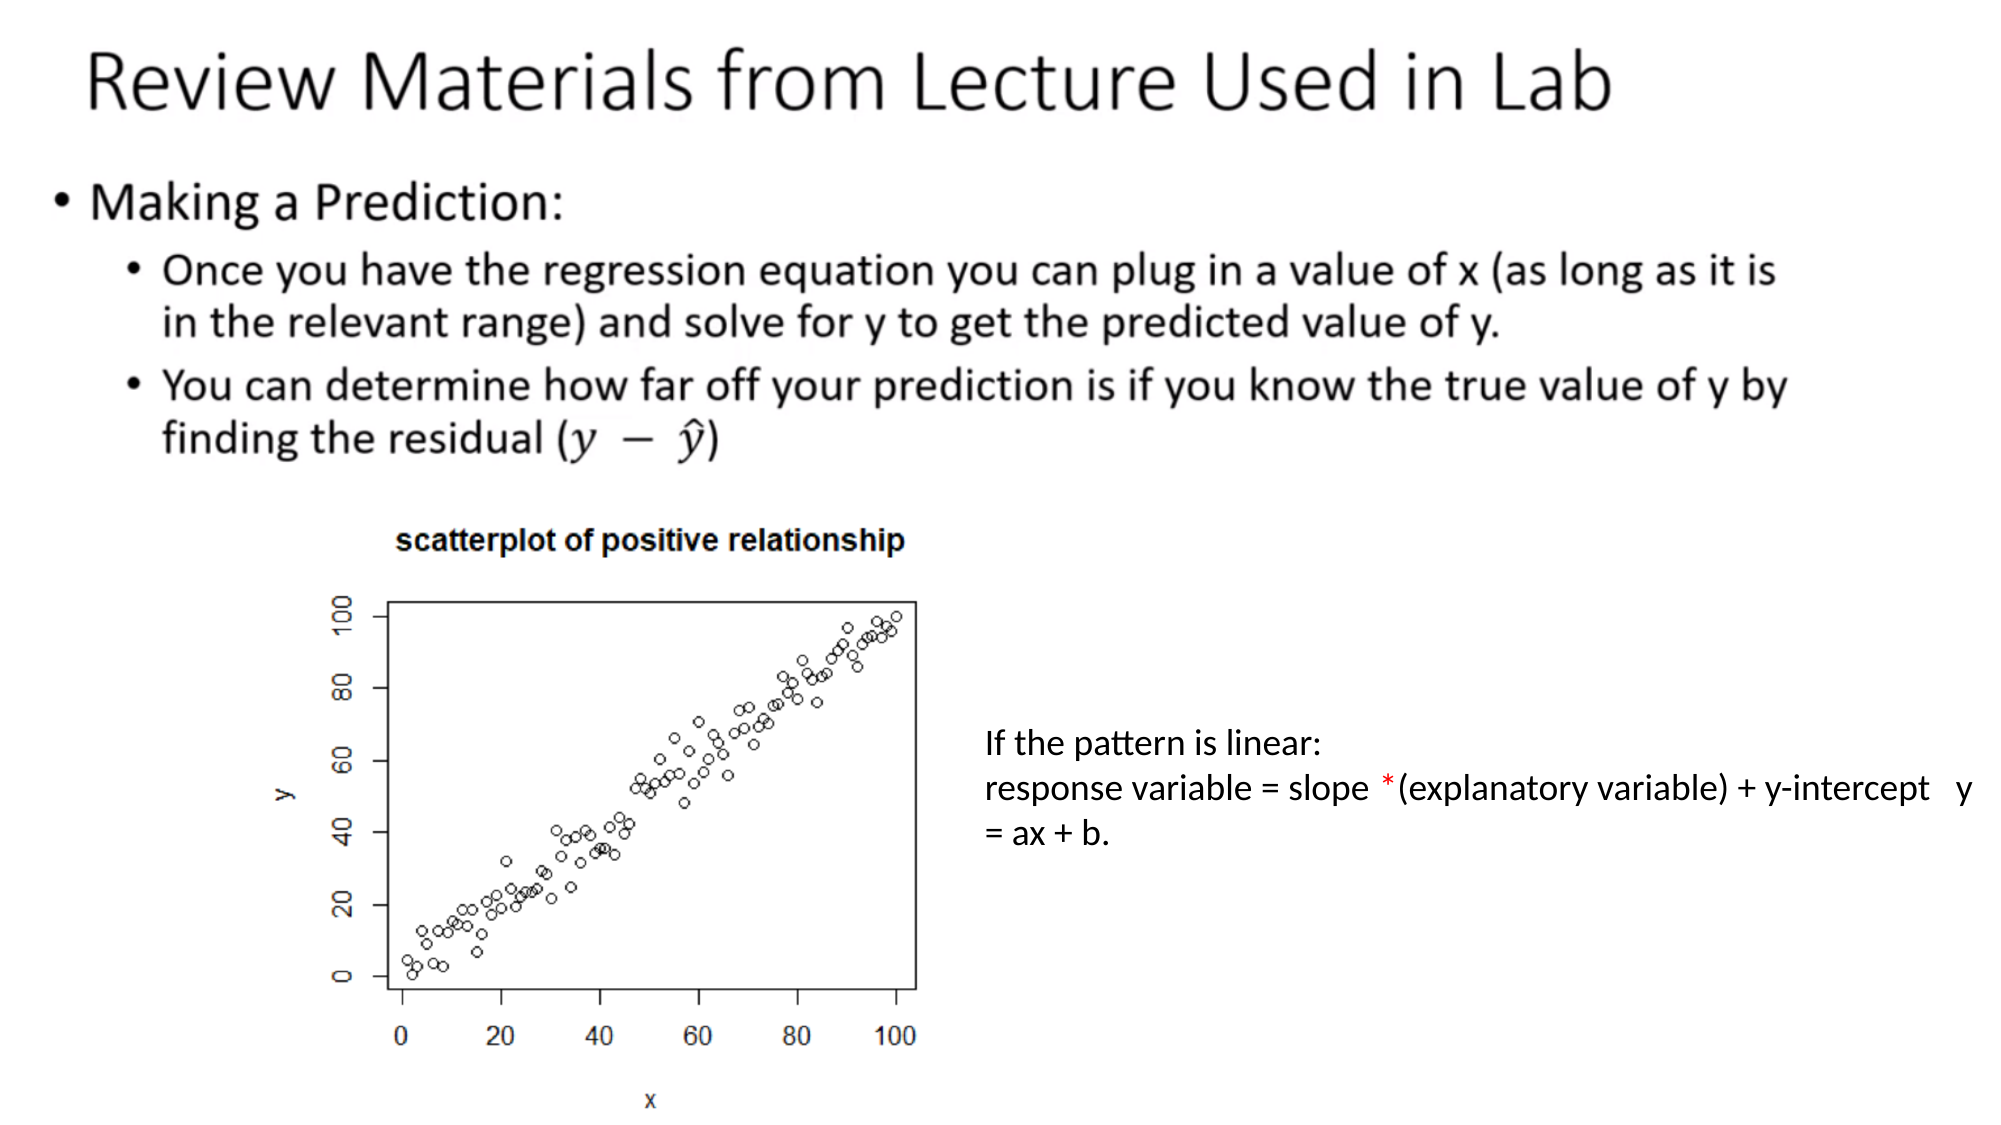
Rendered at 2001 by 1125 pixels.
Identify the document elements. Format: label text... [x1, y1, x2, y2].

text_box If the pattern is linear: response variable = slope *(explanatory variable) + y-intercept y = ax + b. [964, 710, 1989, 861]
picture [35, 21, 1805, 480]
picture [267, 519, 964, 1125]
